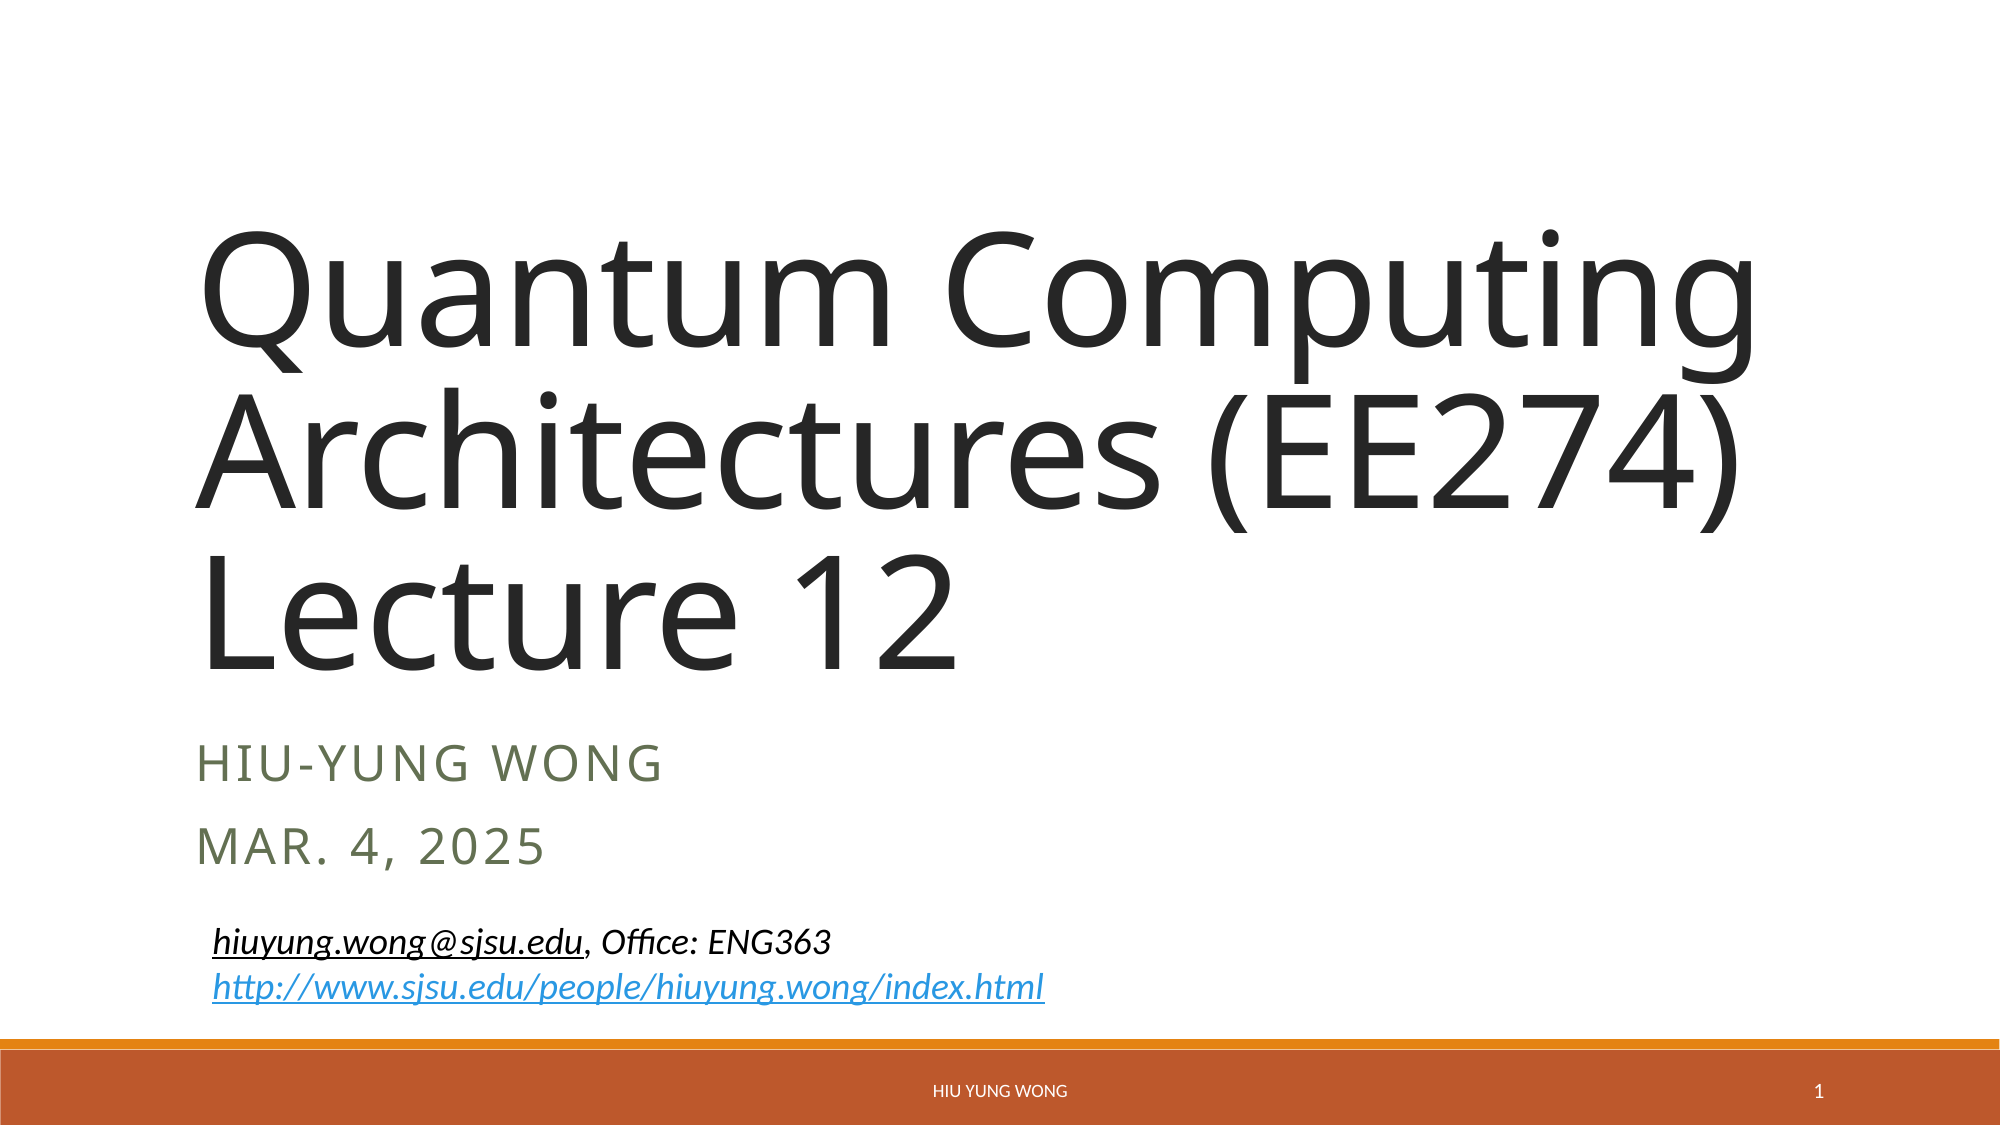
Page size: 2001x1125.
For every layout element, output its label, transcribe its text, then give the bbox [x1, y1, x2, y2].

subtitle Hiu-Yung Wong Mar. 4, 2025 [180, 730, 1831, 919]
title Quantum Computing Architectures (EE274) Lecture 12 [180, 124, 1830, 710]
footer Hiu Yung Wong [604, 1059, 1396, 1120]
slide_number 1 [1624, 1059, 1840, 1120]
text_box hiuyung.wong@sjsu.edu, Office: ENG363 http://www.sjsu.edu/people/hiuyung.wong/index.html [197, 909, 1060, 1060]
